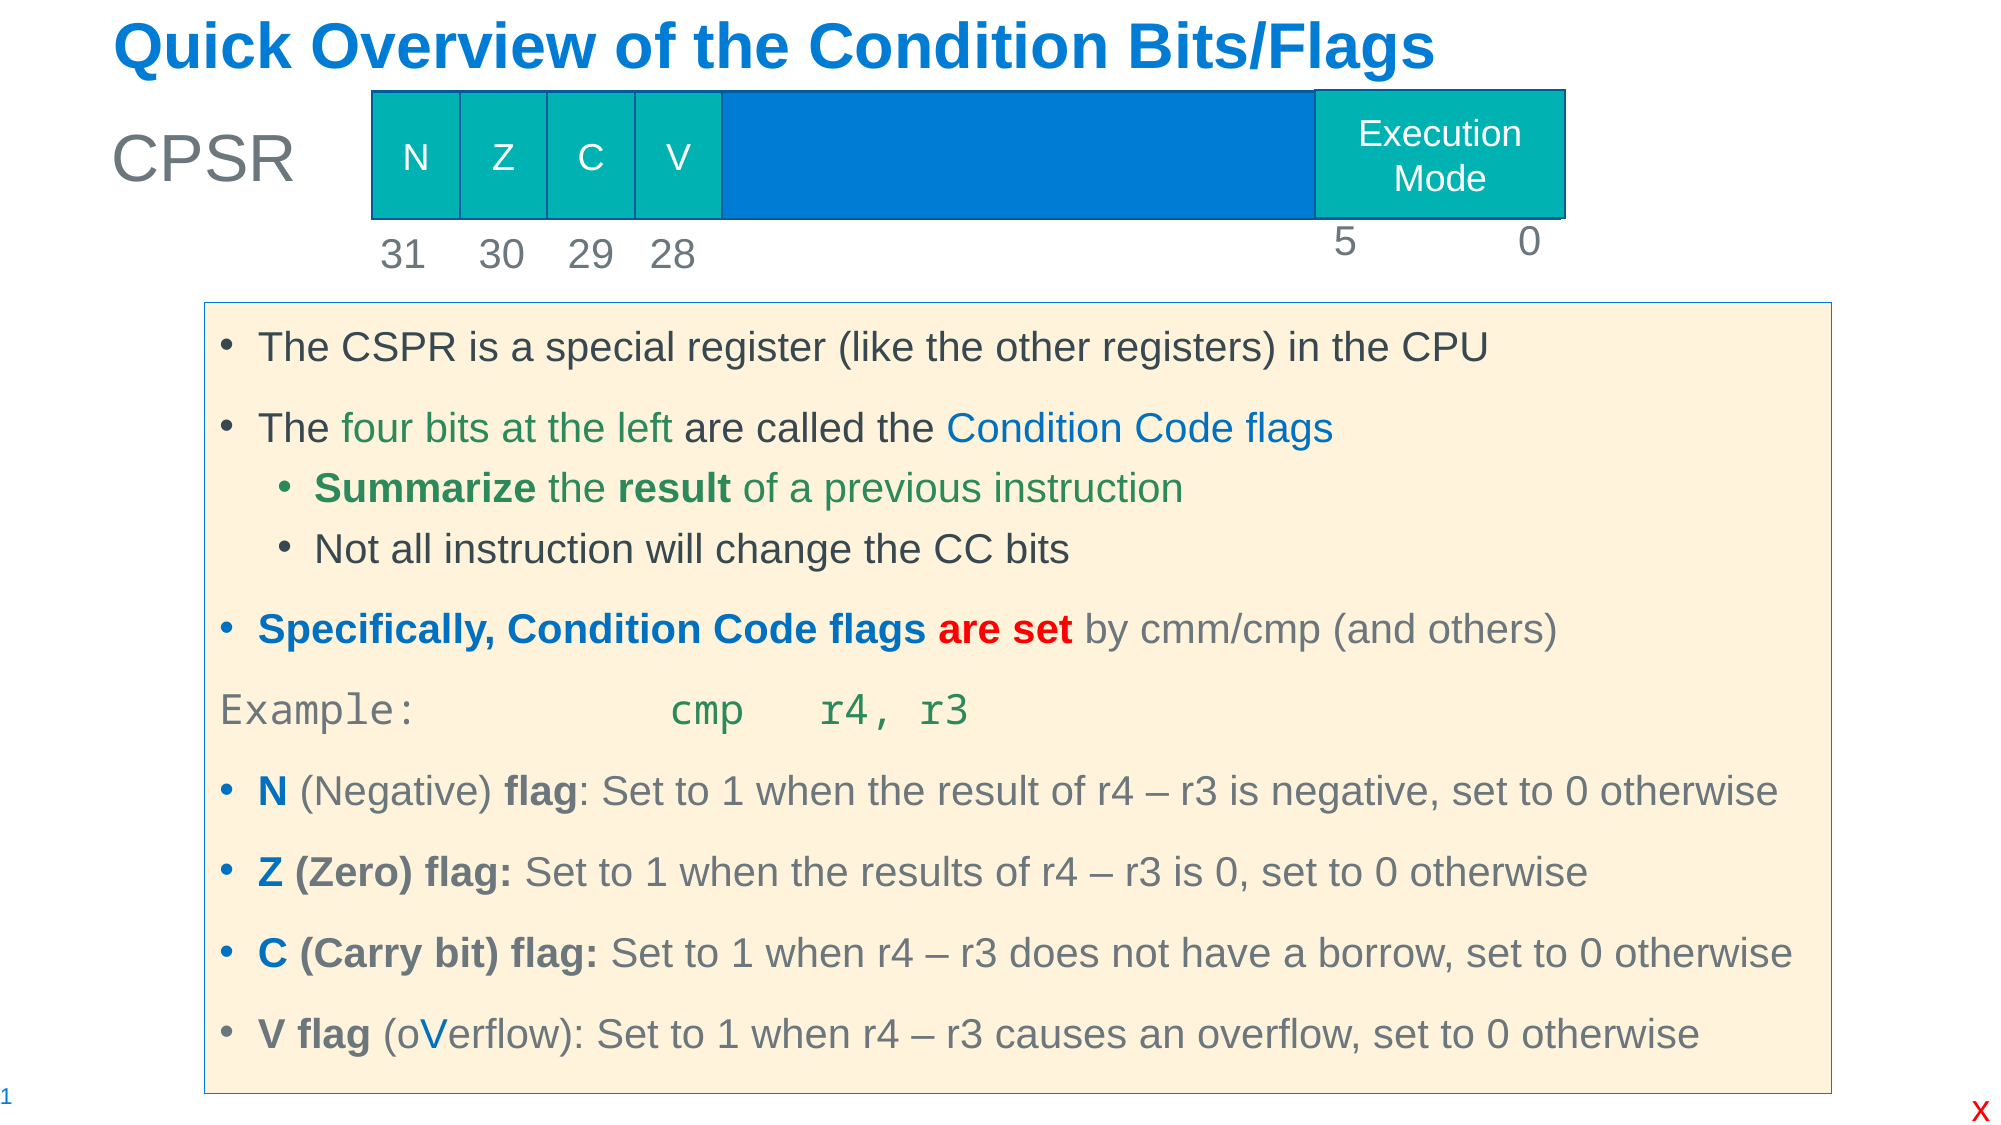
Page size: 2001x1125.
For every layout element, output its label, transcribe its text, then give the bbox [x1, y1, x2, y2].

text_box 5 0 [1319, 206, 1574, 272]
text_box CPSR [96, 107, 312, 202]
text_box [723, 90, 1319, 220]
text_box 31 [365, 218, 442, 284]
text_box 29 [552, 218, 634, 284]
text_box x [1956, 1076, 2000, 1125]
text_box 30 [463, 218, 544, 284]
text_box 28 [634, 218, 763, 284]
title Quick Overview of the Condition Bits/Flags [98, 6, 1824, 91]
text_box V [634, 90, 723, 218]
text_box N [371, 90, 459, 220]
text_box Execution Mode [1314, 89, 1566, 219]
text_box Z [459, 90, 546, 220]
list The CSPR is a special register (like the other registers) in the CPU The four bits at the left are called the Condition Code flags Summarize the result of a previous instruction Not all instruction will change the CC bits Specifically, Condition Code flags are set by cmm/cmp (and others) Example: cmp r4, r3 N (Negative) flag: Set to 1 when the result of r4 – r3 is negative, set to 0 otherwise Z (Zero) flag: Set to 1 when the results of r4 – r3 is 0, set to 0 otherwise C (Carry bit) flag: Set to 1 when r4 – r3 does not have a borrow, set to 0 otherwise V flag (oVerflow): Set to 1 when r4 – r3 causes an overflow, set to 0 otherwise [204, 302, 1832, 1094]
text_box C [546, 90, 634, 220]
